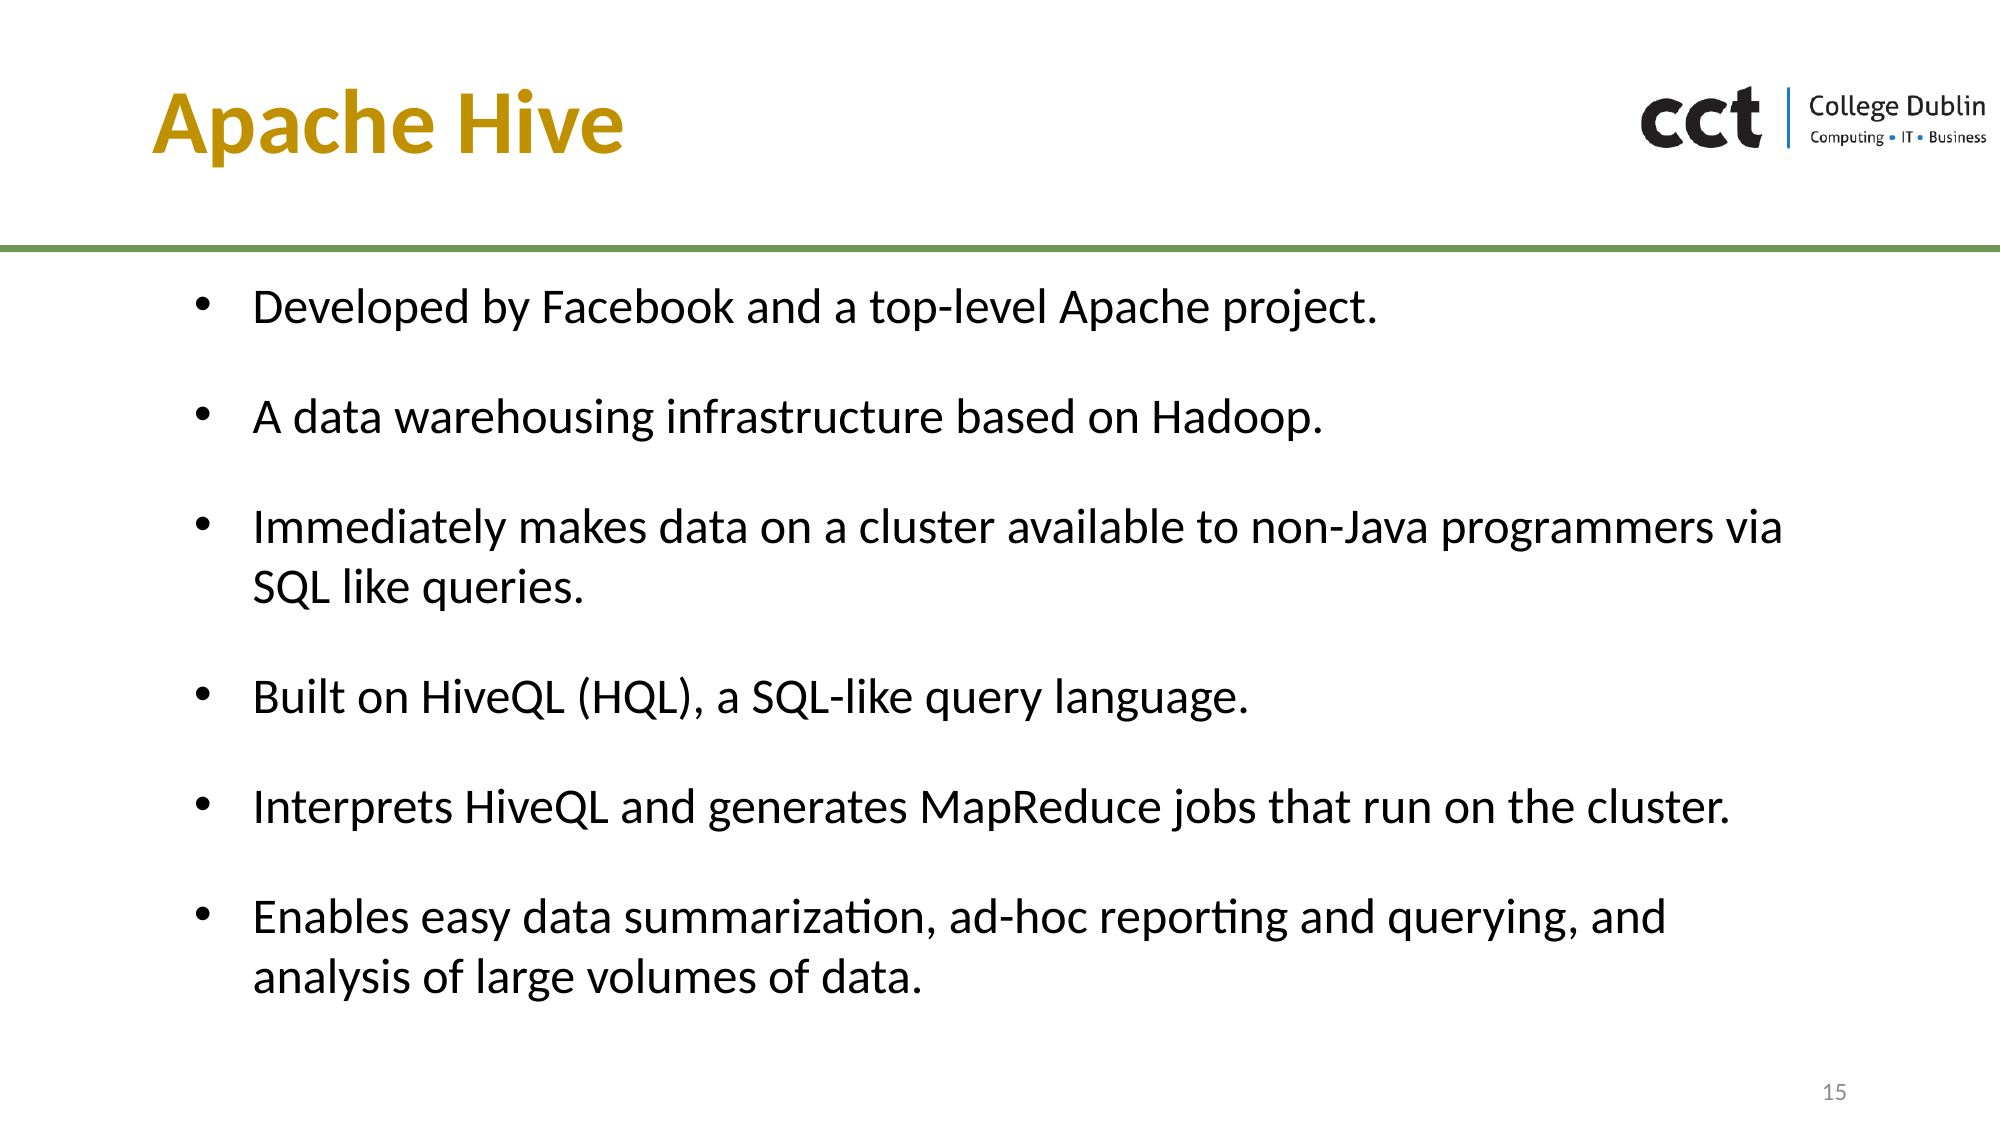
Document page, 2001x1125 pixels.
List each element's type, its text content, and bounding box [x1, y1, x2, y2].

slide_number 15 [1412, 1060, 1863, 1120]
title Apache Hive [137, 15, 1618, 233]
list Developed by Facebook and a top-level Apache project. A data warehousing infrastructure based on Hadoop. Immediately makes data on a cluster available to non-Java programmers via SQL like queries. Built on HiveQL (HQL), a SQL-like query language. Interprets HiveQL and generates MapReduce jobs that run on the cluster. Enables easy data summarization, ad-hoc reporting and querying, and analysis of large volumes of data. [179, 266, 1825, 1043]
picture [1638, 71, 1996, 166]
